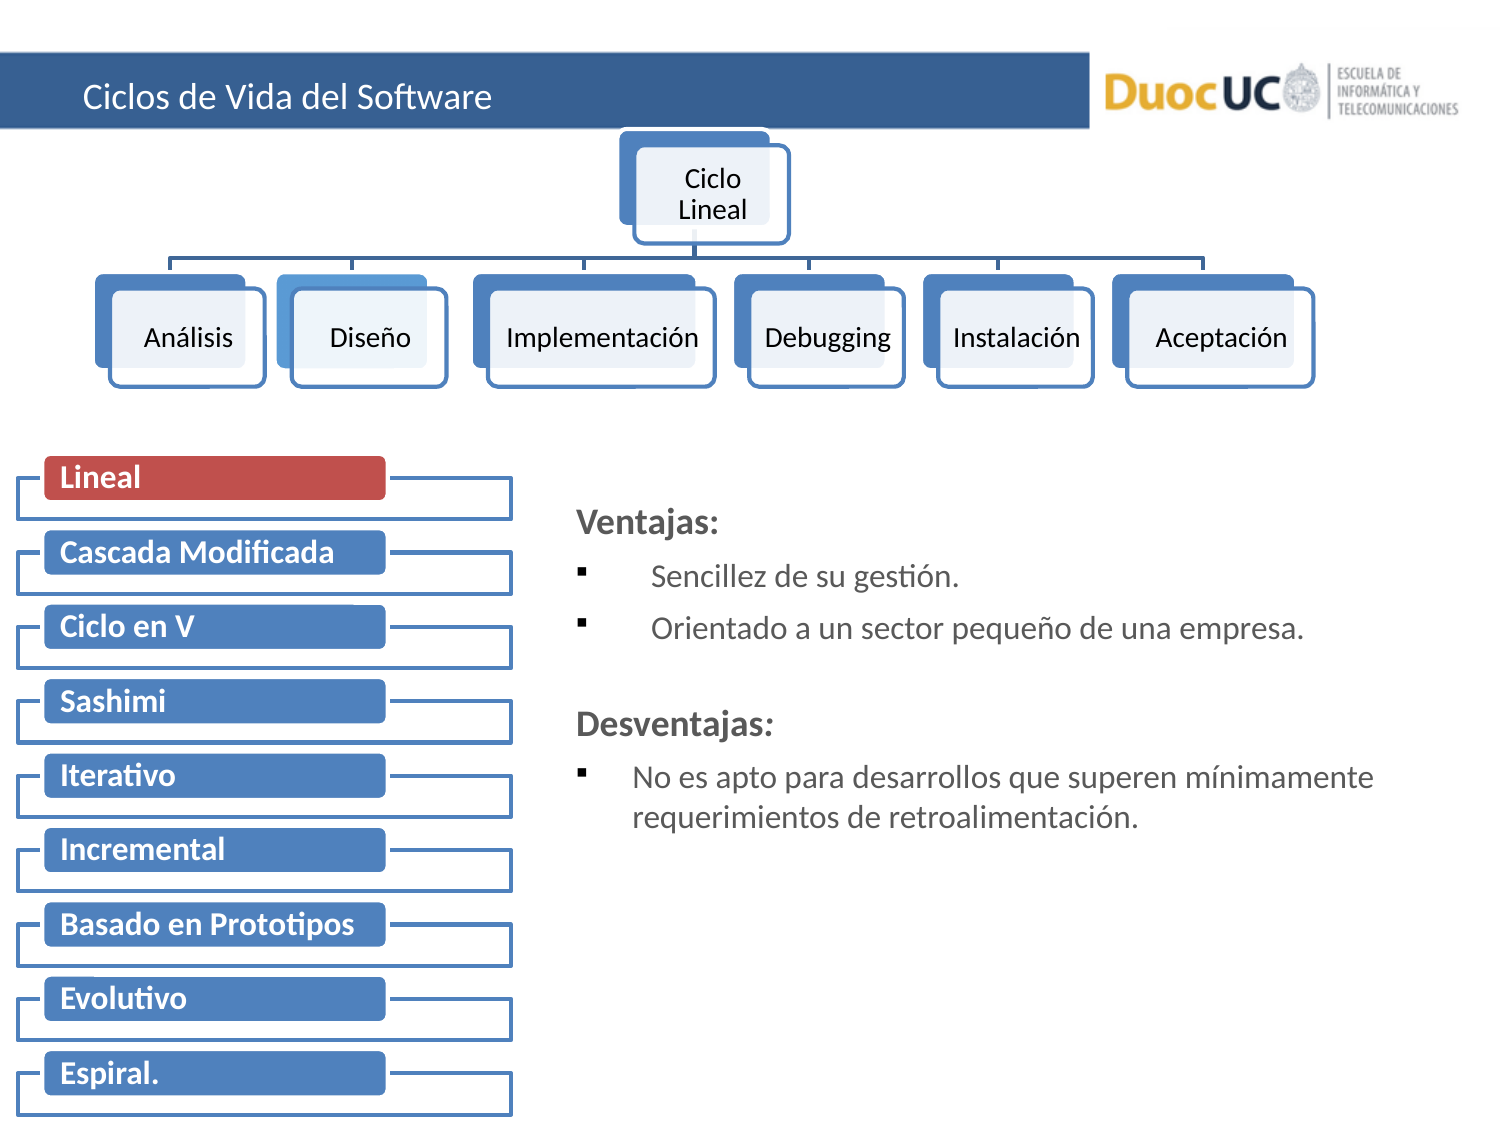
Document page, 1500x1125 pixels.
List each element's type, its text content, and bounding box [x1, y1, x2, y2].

text_box Ventajas: Sencillez de su gestión. Orientado a un sector pequeño de una empresa. Desventajas: No es apto para desarrollos que superen mínimamente requerimientos de retroalimentación. [560, 489, 1412, 1125]
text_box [0, 128, 1407, 387]
text_box Ciclos de Vida del Software [68, 64, 508, 125]
picture [0, 0, 1500, 1125]
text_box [17, 450, 512, 1118]
